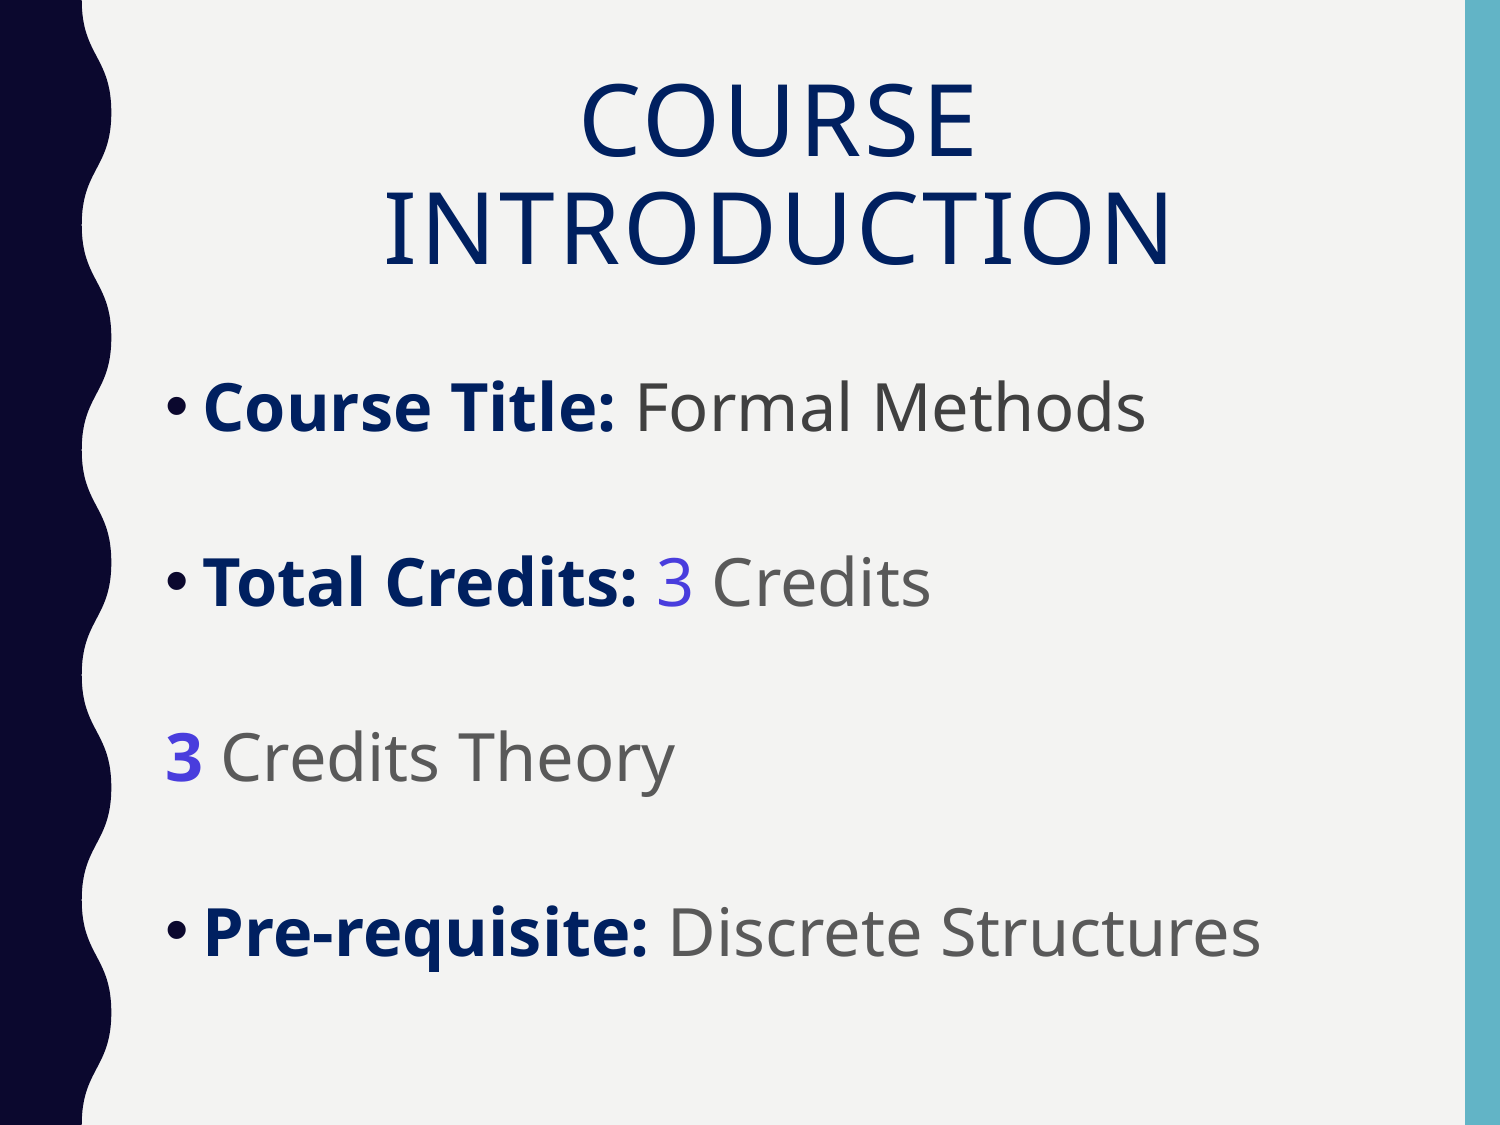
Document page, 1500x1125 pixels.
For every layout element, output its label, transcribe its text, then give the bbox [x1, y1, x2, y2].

title Course Introduction [154, 62, 1407, 277]
list Course Title: Formal Methods Total Credits: 3 Credits 3 Credits Theory Pre-requisite: Discrete Structures [150, 277, 1500, 1077]
